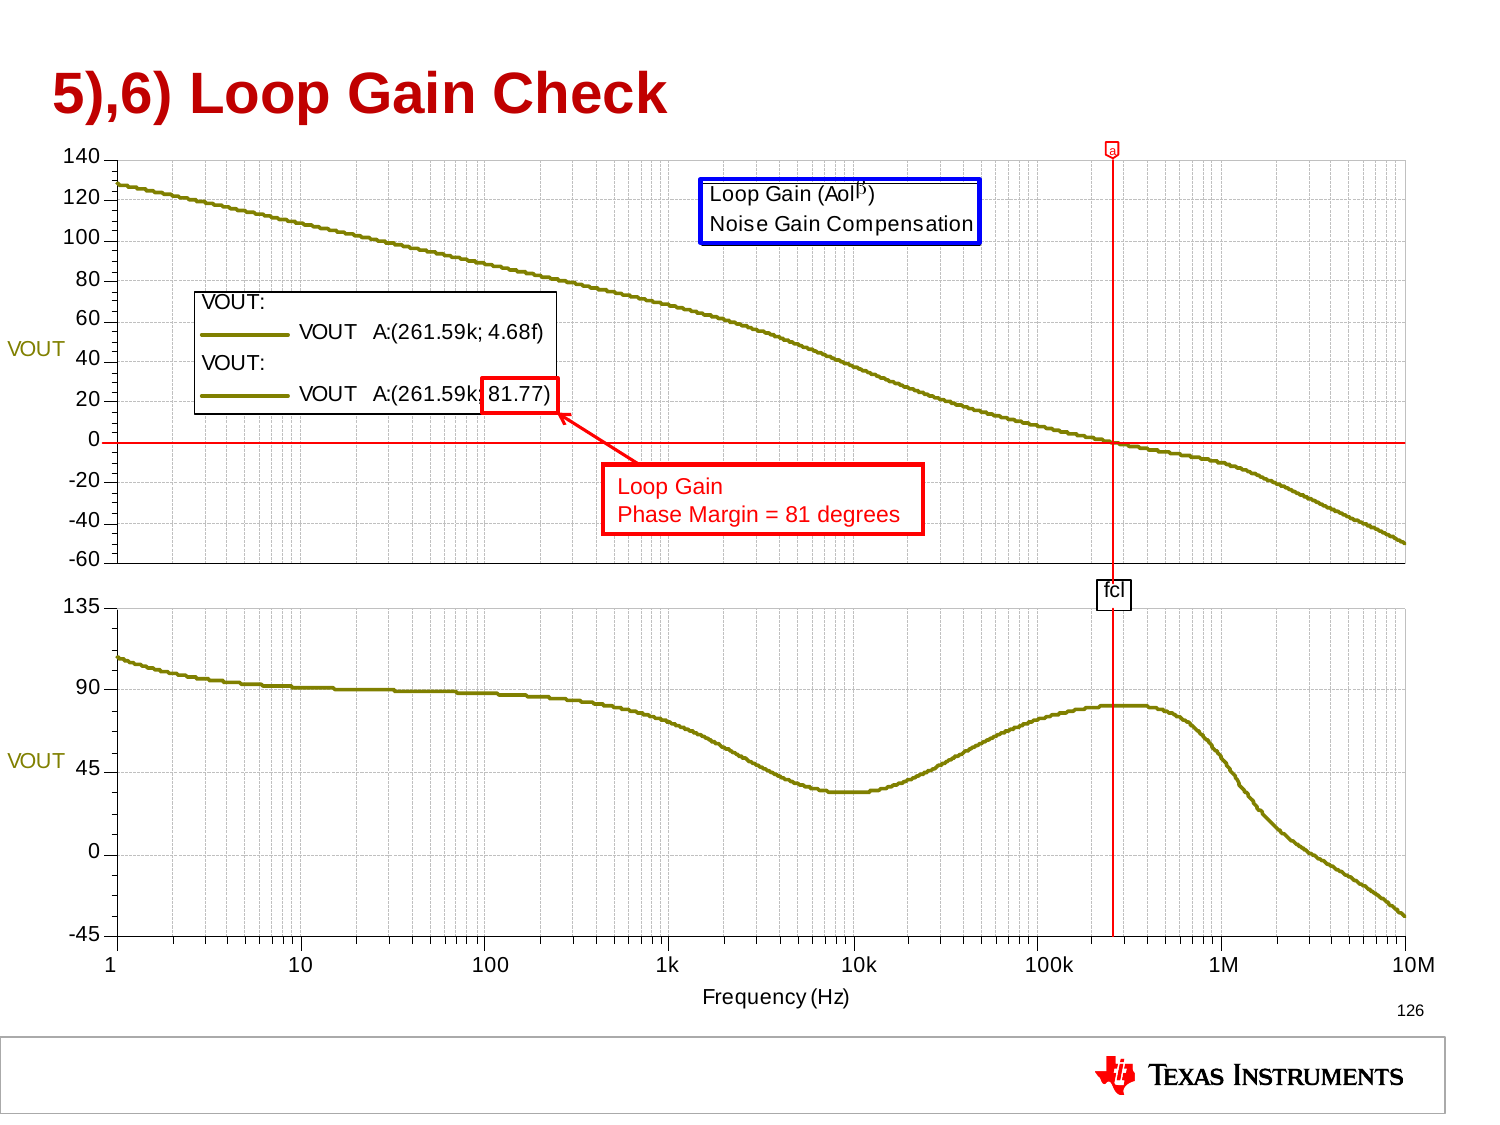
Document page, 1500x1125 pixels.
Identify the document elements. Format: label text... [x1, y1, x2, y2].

picture [1095, 1056, 1403, 1095]
text_box 5),6) Loop Gain Check [37, 23, 1426, 128]
picture [0, 130, 1438, 1036]
